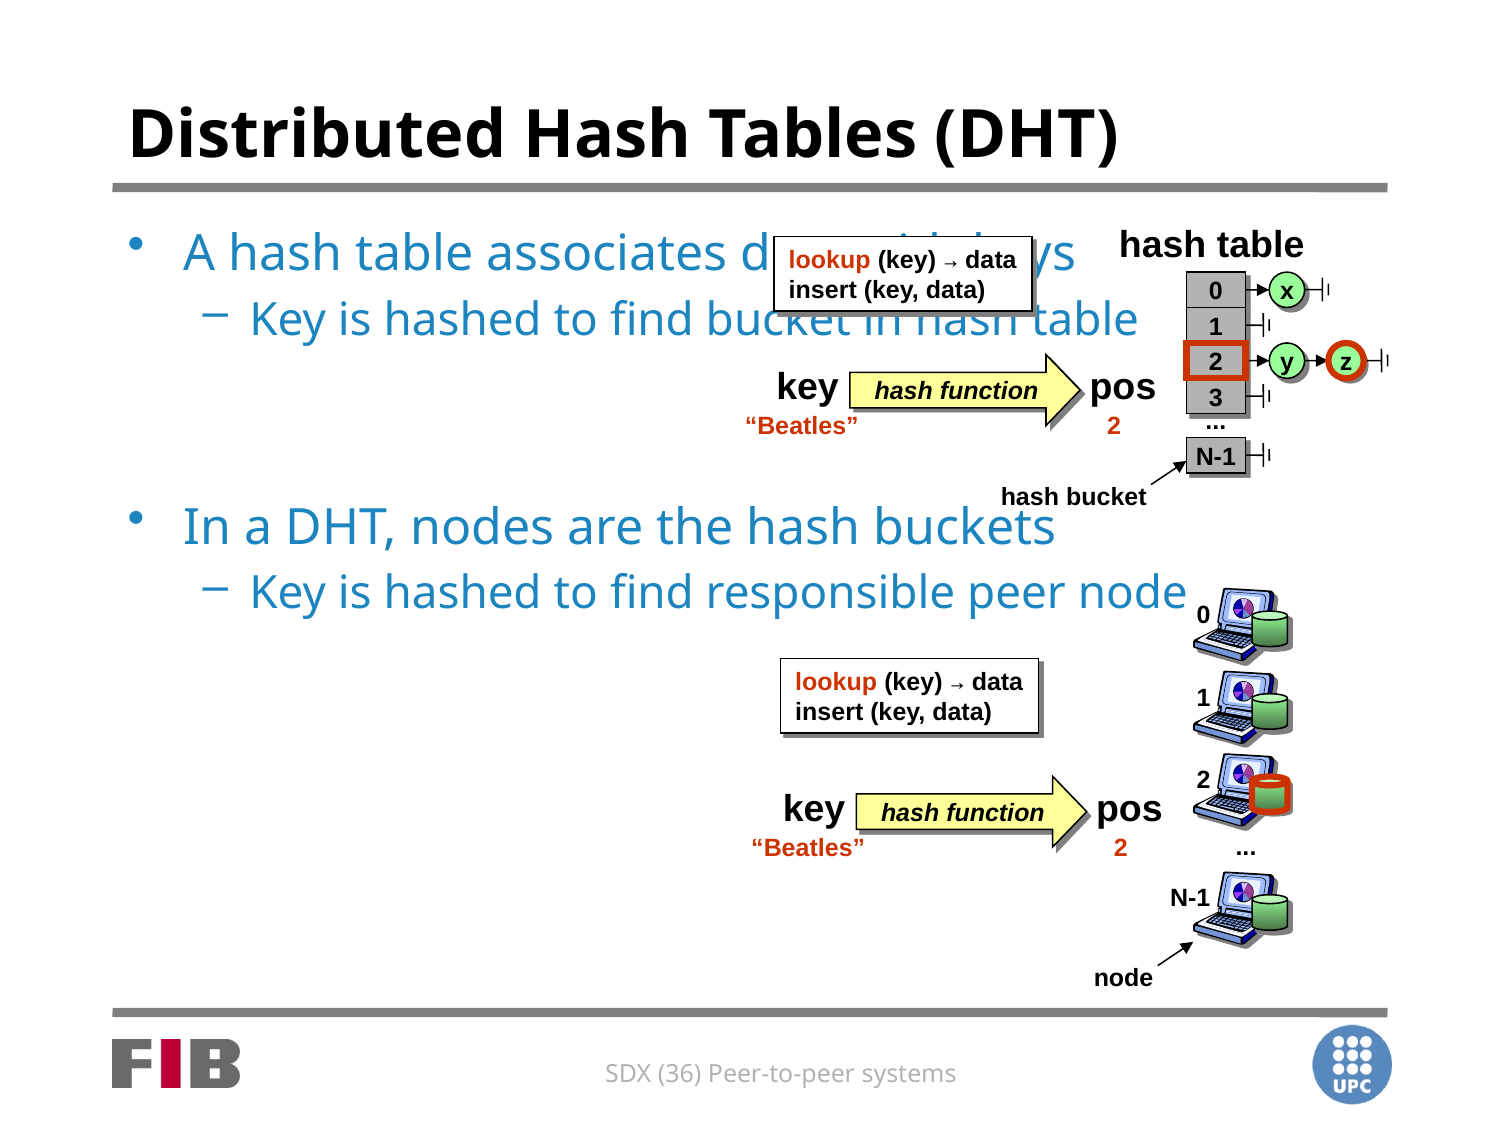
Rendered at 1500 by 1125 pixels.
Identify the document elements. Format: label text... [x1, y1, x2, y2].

list A hash table associates data with keys Key is hashed to find bucket in hash table In a DHT, nodes are the hash buckets Key is hashed to find responsible peer node [112, 212, 1388, 1000]
title Distributed Hash Tables (DHT) [112, 62, 1388, 200]
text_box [729, 212, 1388, 519]
picture [1312, 1024, 1392, 1105]
picture [112, 1039, 240, 1088]
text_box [735, 587, 1288, 1000]
